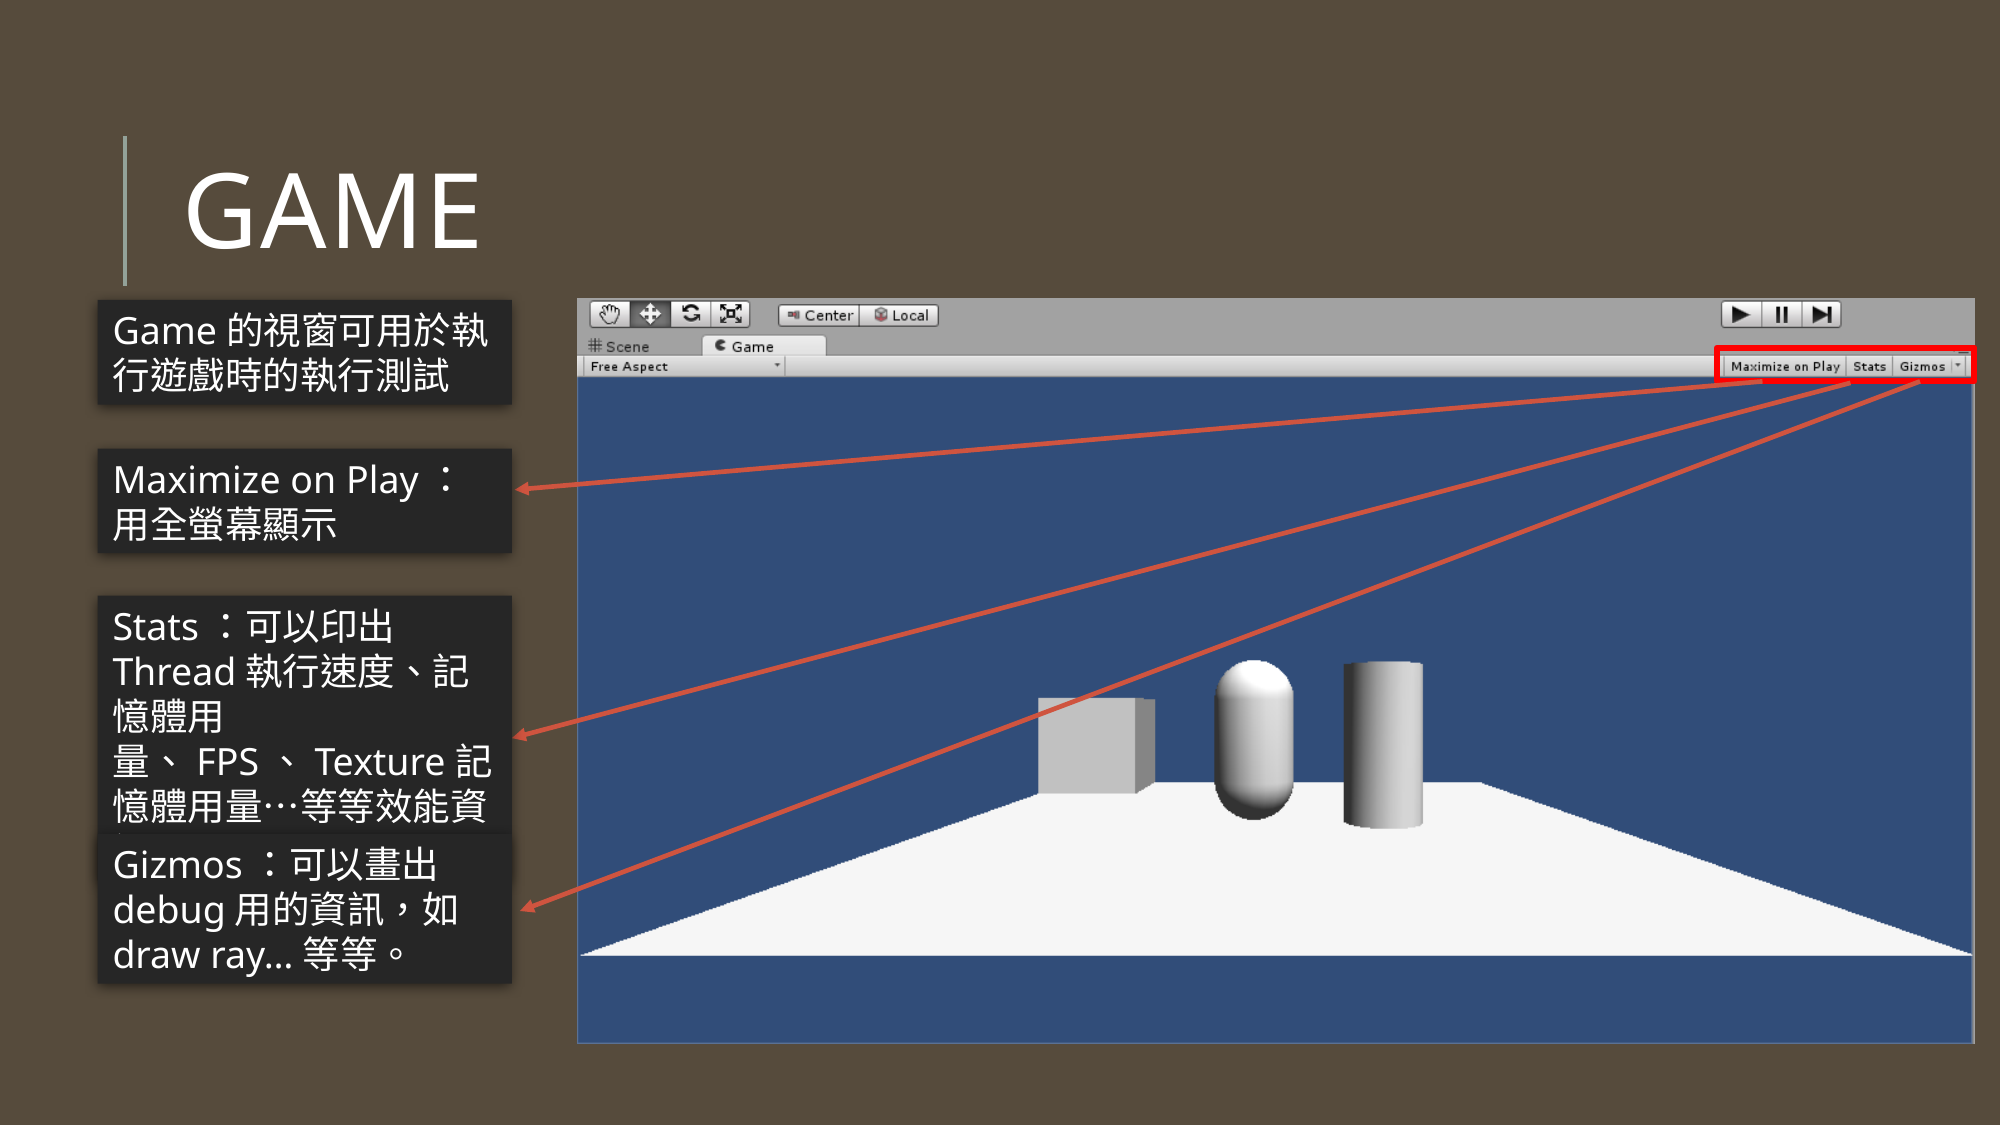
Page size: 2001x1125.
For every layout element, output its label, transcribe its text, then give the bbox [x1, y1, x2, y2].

text_box Game的視窗可用於執行遊戲時的執行測試 [97, 299, 512, 376]
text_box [97, 381, 1921, 986]
title GAME [168, 96, 1763, 342]
picture [576, 298, 1975, 1045]
